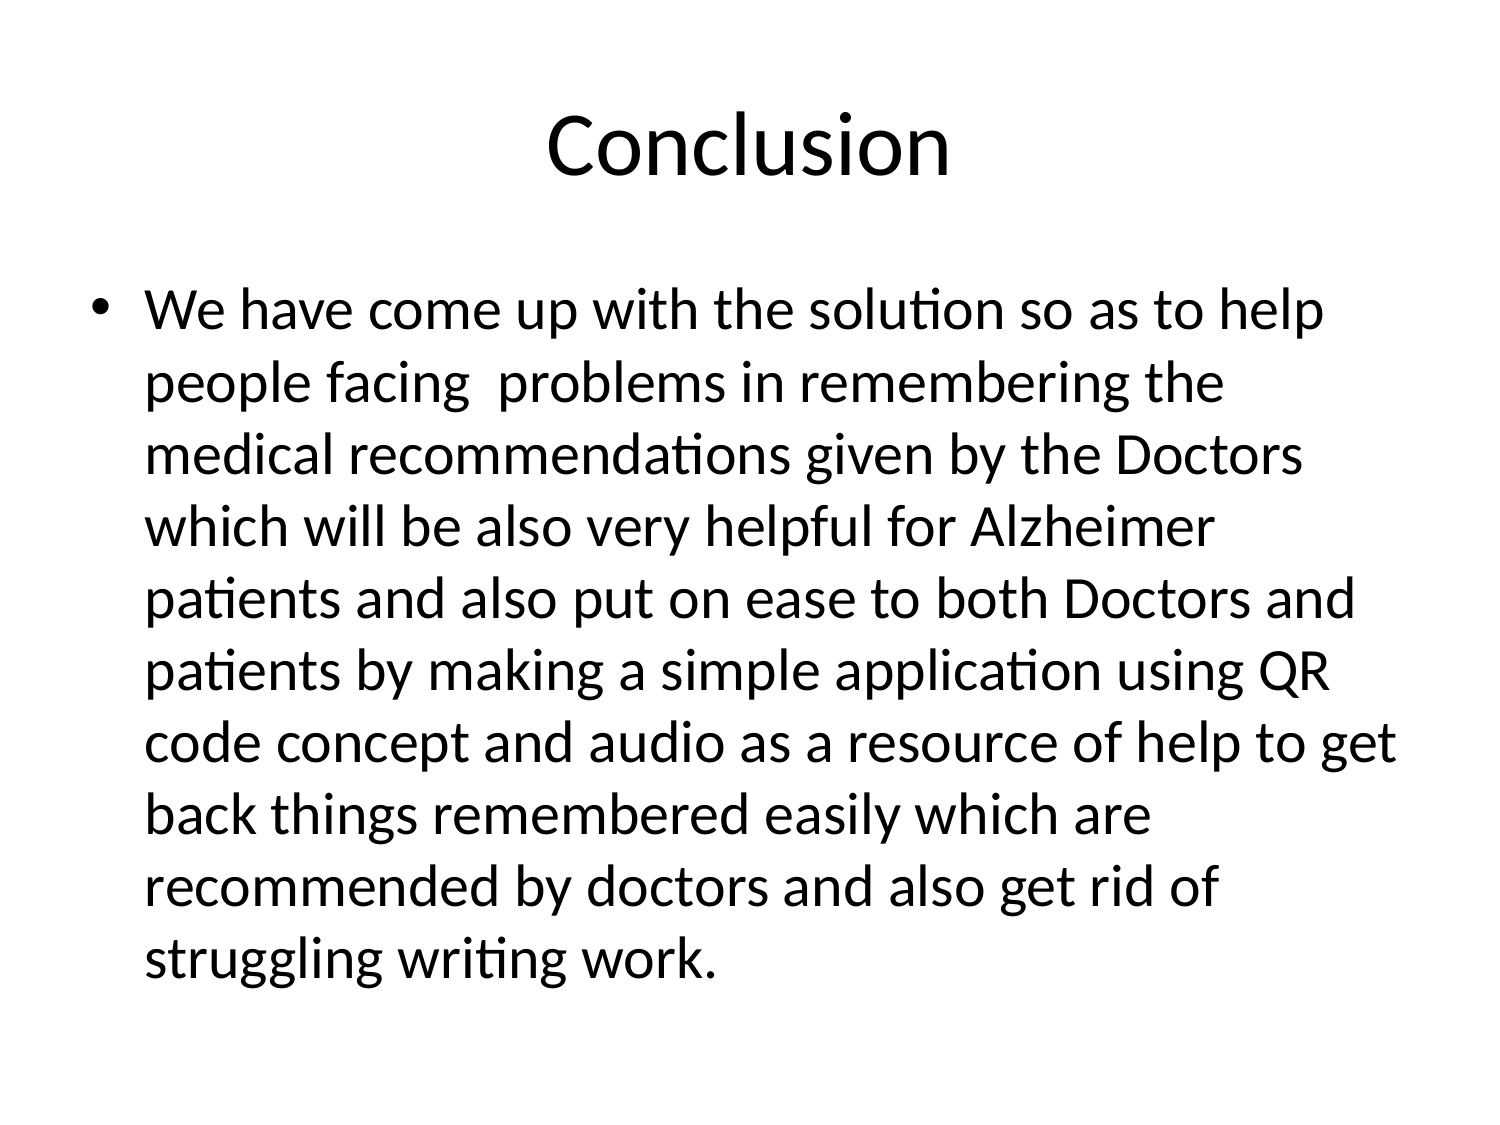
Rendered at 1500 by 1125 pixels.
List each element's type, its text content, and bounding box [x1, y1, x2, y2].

list We have come up with the solution so as to help people facing problems in remembering the medical recommendations given by the Doctors which will be also very helpful for Alzheimer patients and also put on ease to both Doctors and patients by making a simple application using QR code concept and audio as a resource of help to get back things remembered easily which are recommended by doctors and also get rid of struggling writing work. [75, 262, 1425, 1005]
title Conclusion [75, 45, 1425, 233]
